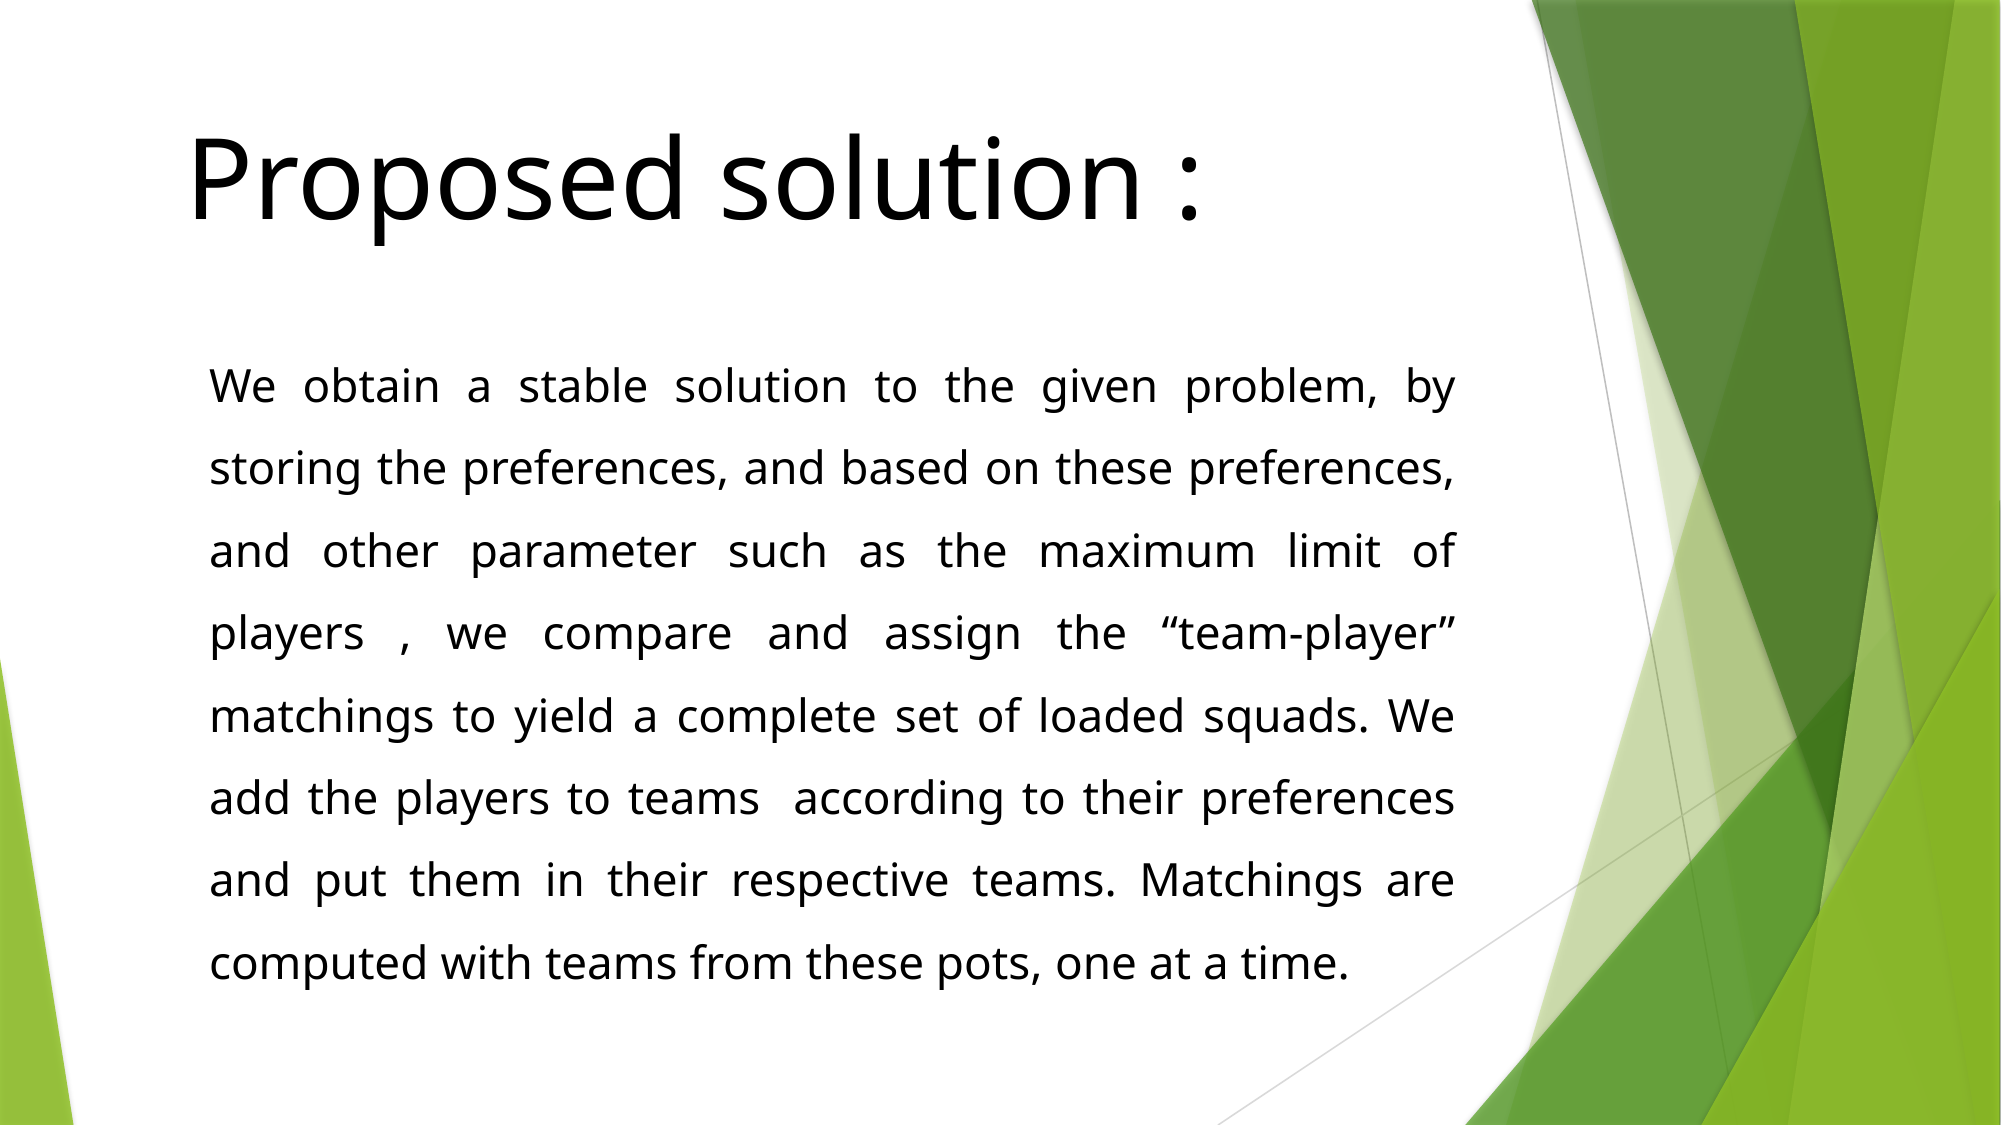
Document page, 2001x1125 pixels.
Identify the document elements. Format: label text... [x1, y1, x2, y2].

text_box We obtain a stable solution to the given problem, by storing the preferences, and based on these preferences, and other parameter such as the maximum limit of players , we compare and assign the “team-player” matchings to yield a complete set of loaded squads. We add the players to teams according to their preferences and put them in their respective teams. Matchings are computed with teams from these pots, one at a time. [194, 321, 1472, 1079]
text_box Proposed solution : [170, 100, 1221, 251]
